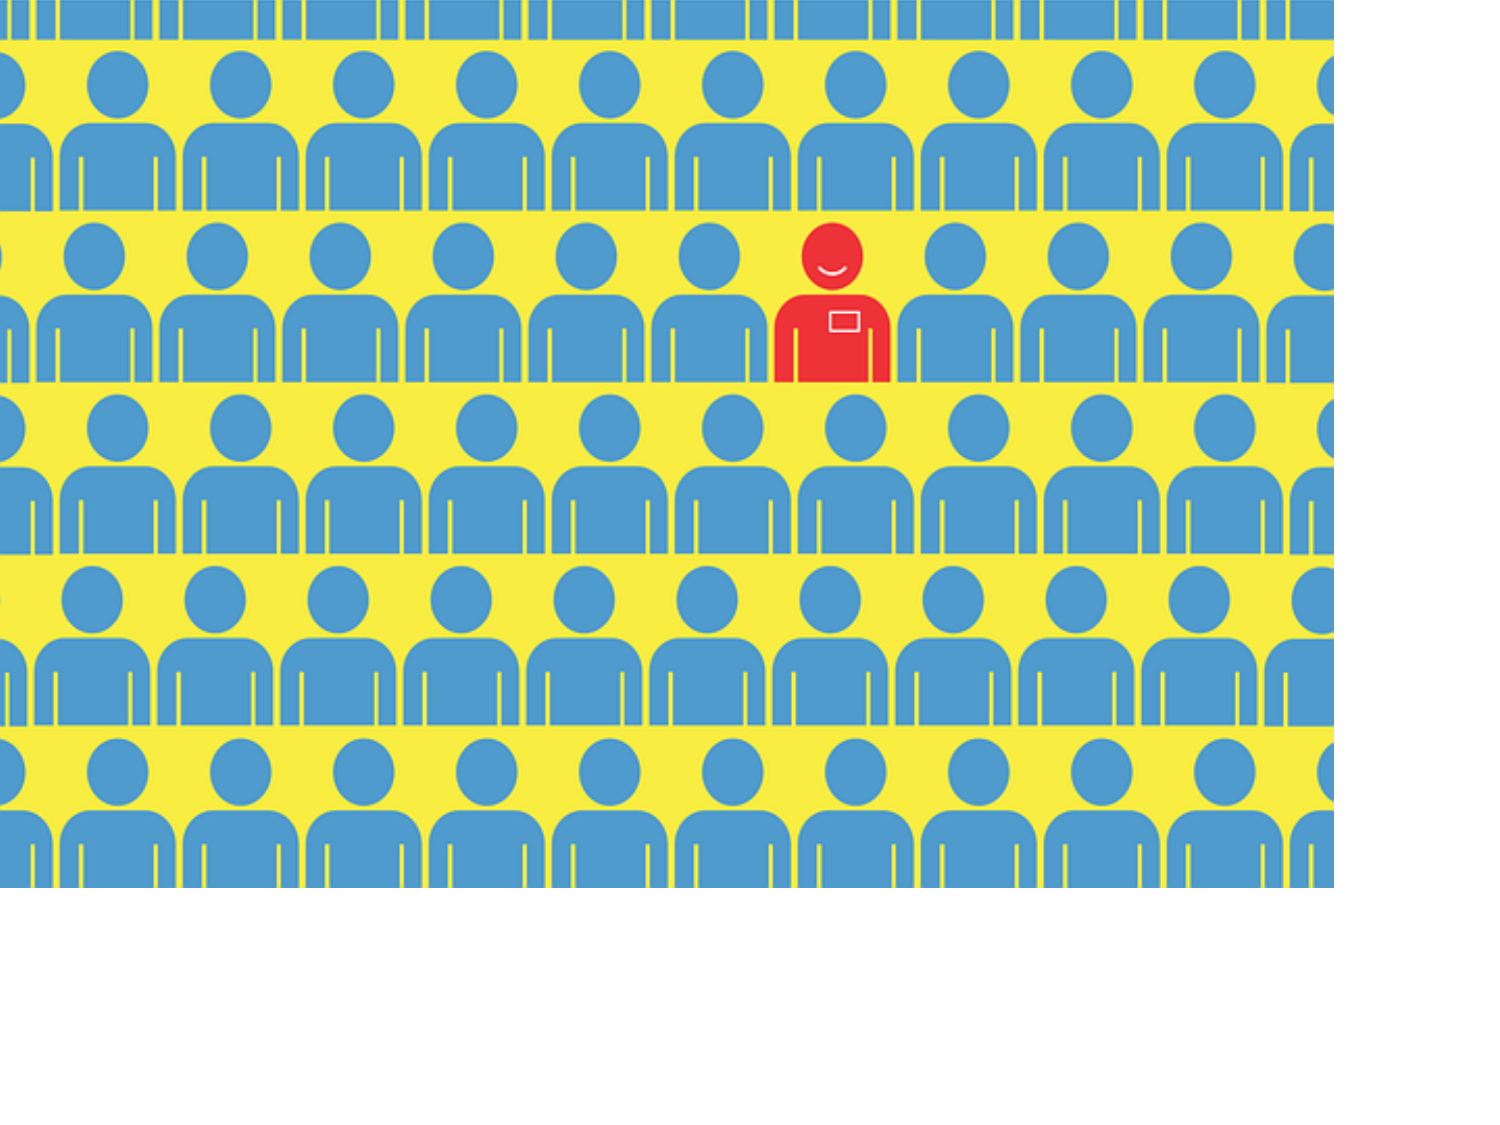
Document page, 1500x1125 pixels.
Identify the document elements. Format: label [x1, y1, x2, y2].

picture [0, 0, 1334, 888]
